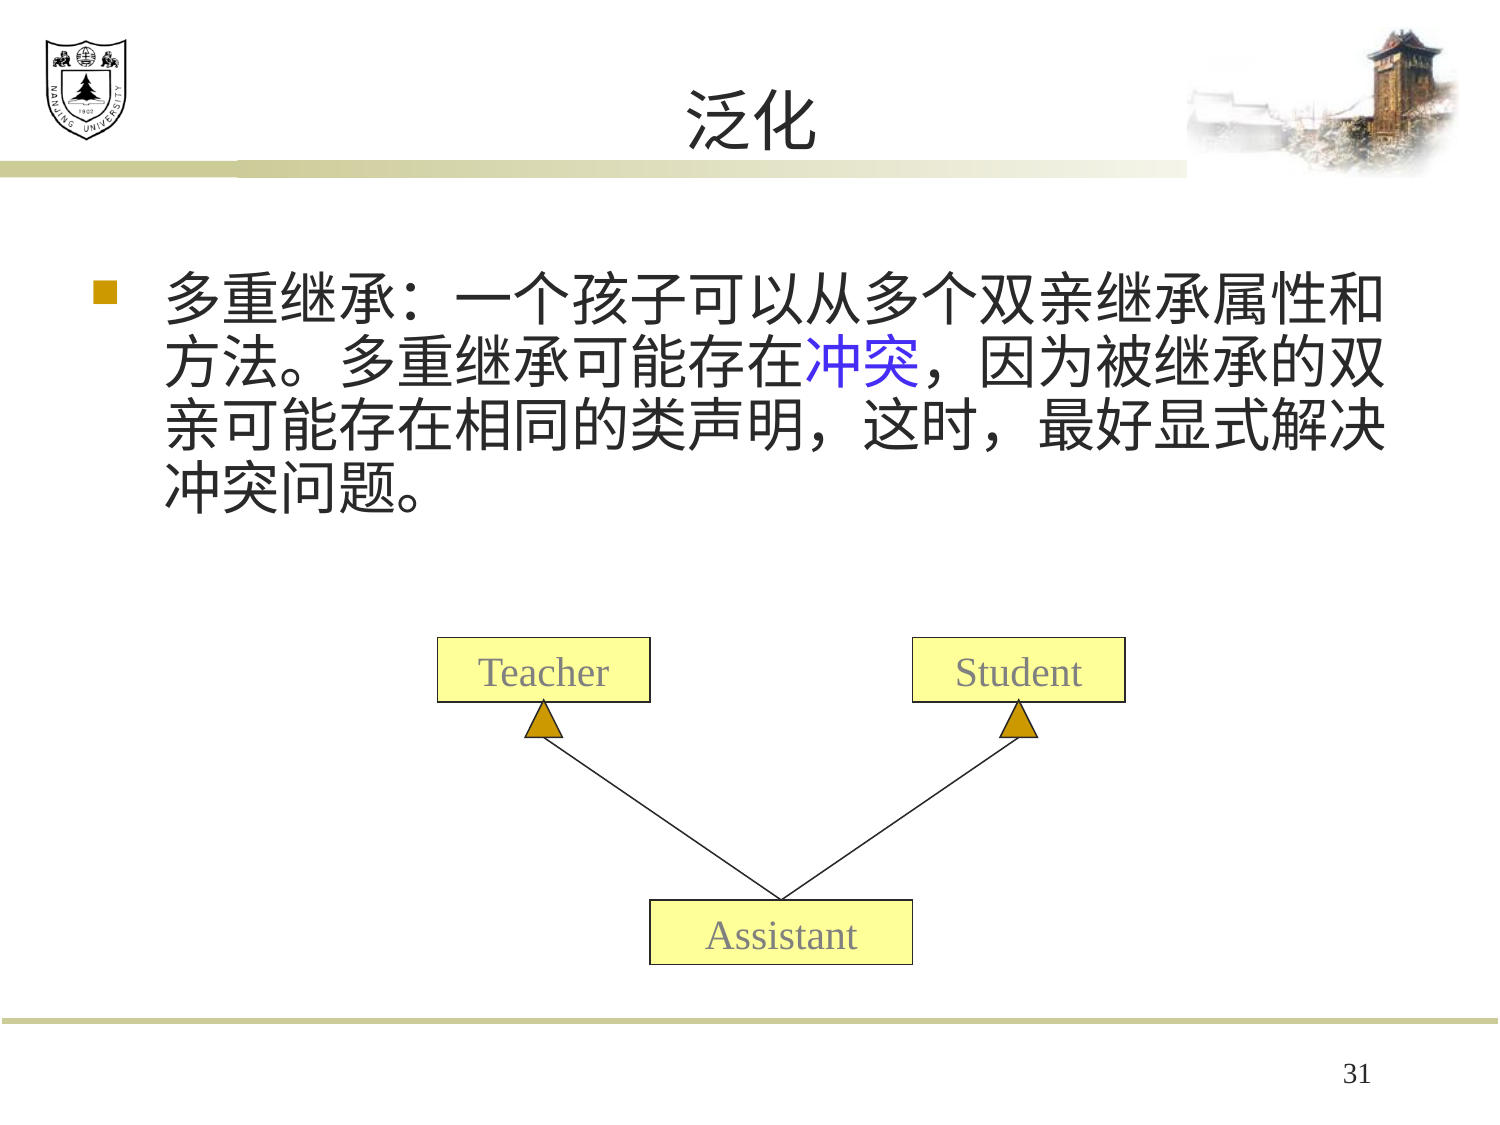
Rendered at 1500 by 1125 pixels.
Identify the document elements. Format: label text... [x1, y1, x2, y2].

text_box [1001, 699, 1038, 738]
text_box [543, 737, 778, 901]
text_box Teacher [437, 637, 650, 703]
list 多重继承：一个孩子可以从多个双亲继承属性和方法。多重继承可能存在冲突，因为被继承的双亲可能存在相同的类声明，这时，最好显式解决冲突问题。 [75, 262, 1407, 547]
picture [41, 36, 131, 143]
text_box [780, 737, 1019, 901]
text_box Student [912, 637, 1125, 703]
text_box Assistant [650, 908, 913, 965]
picture [1187, 27, 1459, 178]
slide_number 31 [1234, 1046, 1388, 1107]
text_box [525, 699, 562, 738]
title 泛化 [76, 66, 1427, 167]
picture [2, 1018, 1498, 1024]
